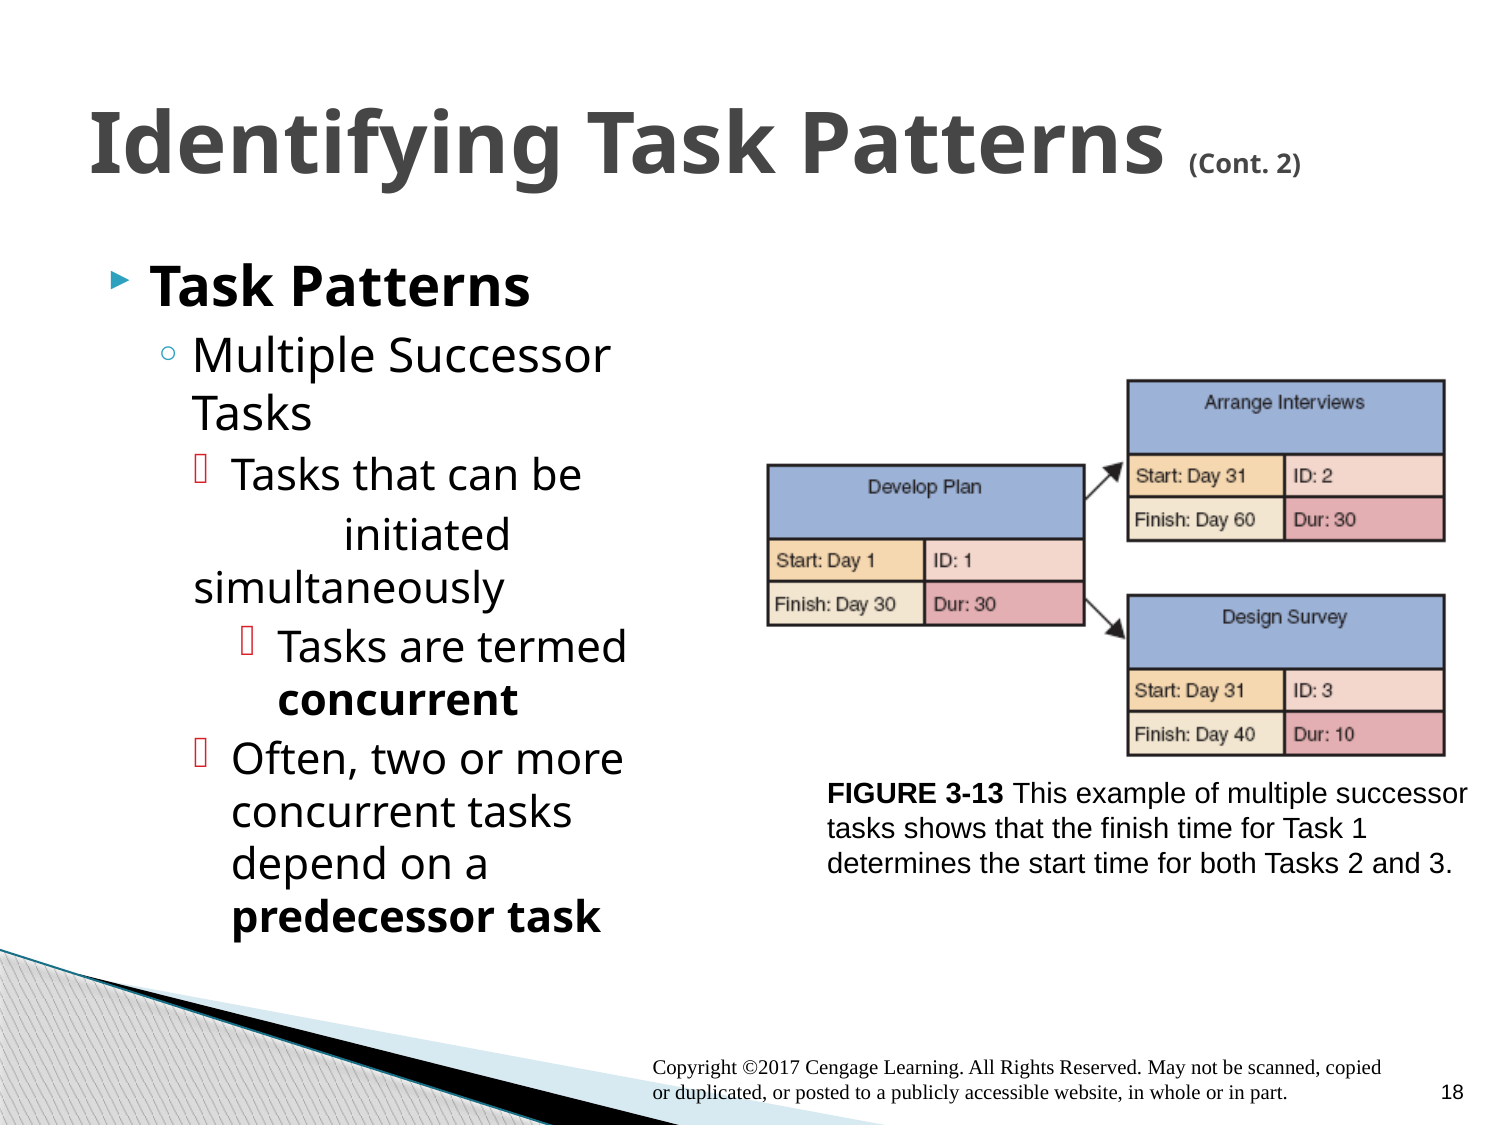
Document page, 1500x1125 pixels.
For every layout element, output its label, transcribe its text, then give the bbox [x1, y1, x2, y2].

picture [712, 362, 1457, 768]
list Task Patterns Multiple Successor Tasks Tasks that can be initiated simultaneously Tasks are termed concurrent Often, two or more concurrent tasks depend on a predecessor task [75, 243, 769, 986]
footer Copyright ©2017 Cengage Learning. All Rights Reserved. May not be scanned, copied or duplicated, or posted to a publicly accessible website, in whole or in part. [637, 1051, 1419, 1112]
slide_number 18 [1419, 1051, 1479, 1112]
text_box FIGURE 3-13 This example of multiple successor tasks shows that the finish time for Task 1 determines the start time for both Tasks 2 and 3. [812, 767, 1500, 888]
title Identifying Task Patterns (Cont. 2) [75, 45, 1425, 233]
